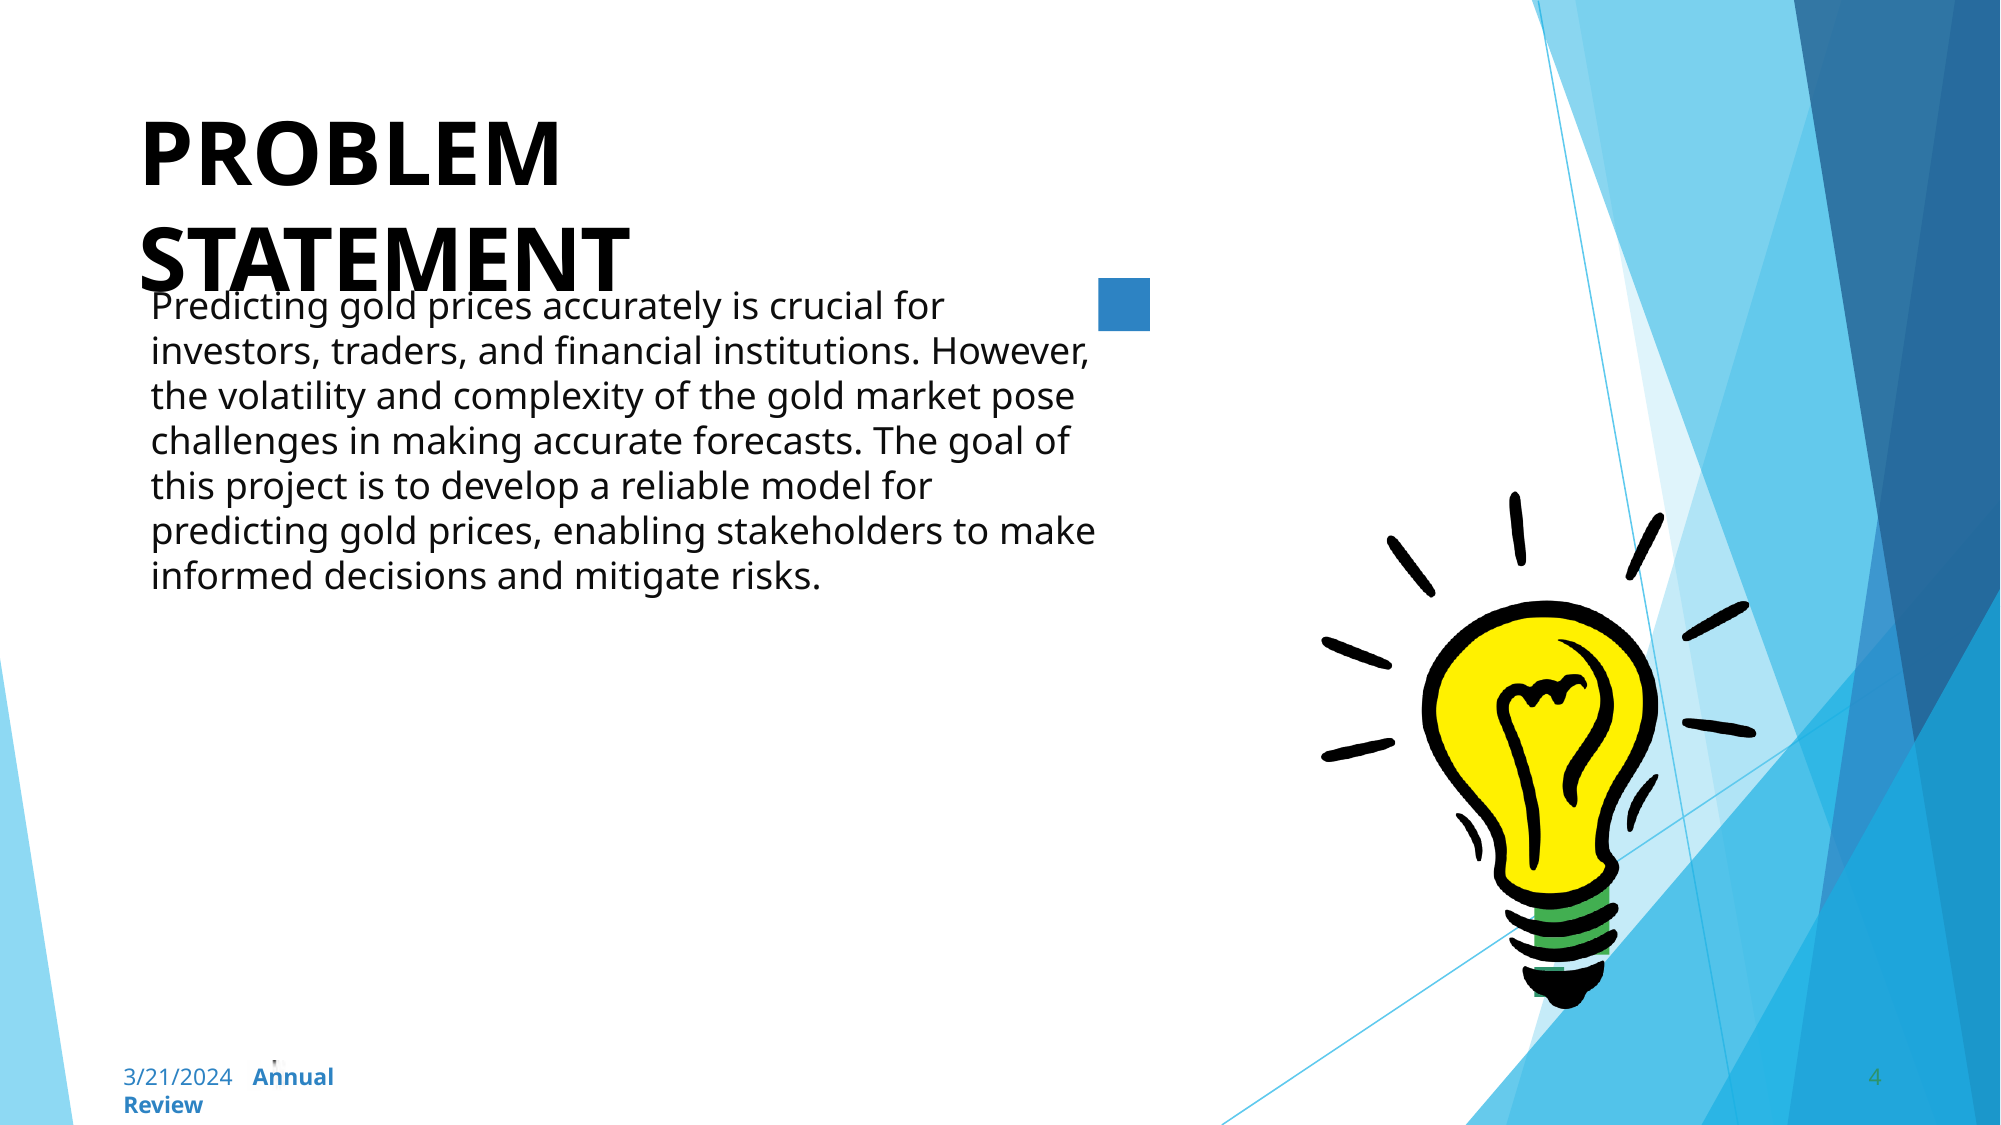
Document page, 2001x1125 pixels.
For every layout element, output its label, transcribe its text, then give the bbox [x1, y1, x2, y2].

text_box [1136, 278, 1150, 332]
text_box 3/21/2024 Annual Review [121, 1103, 417, 1118]
slide_number 4 [1849, 1061, 1890, 1125]
picture [110, 1060, 463, 1094]
text_box Predicting gold prices accurately is crucial for investors, traders, and financial institutions. However, the volatility and complexity of the gold market pose challenges in making accurate forecasts. The goal of this project is to develop a reliable model for predicting gold prices, enabling stakeholders to make informed decisions and mitigate risks. [135, 274, 1136, 605]
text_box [1310, 480, 1765, 1016]
title PROBLEM STATEMENT [136, 94, 1062, 274]
